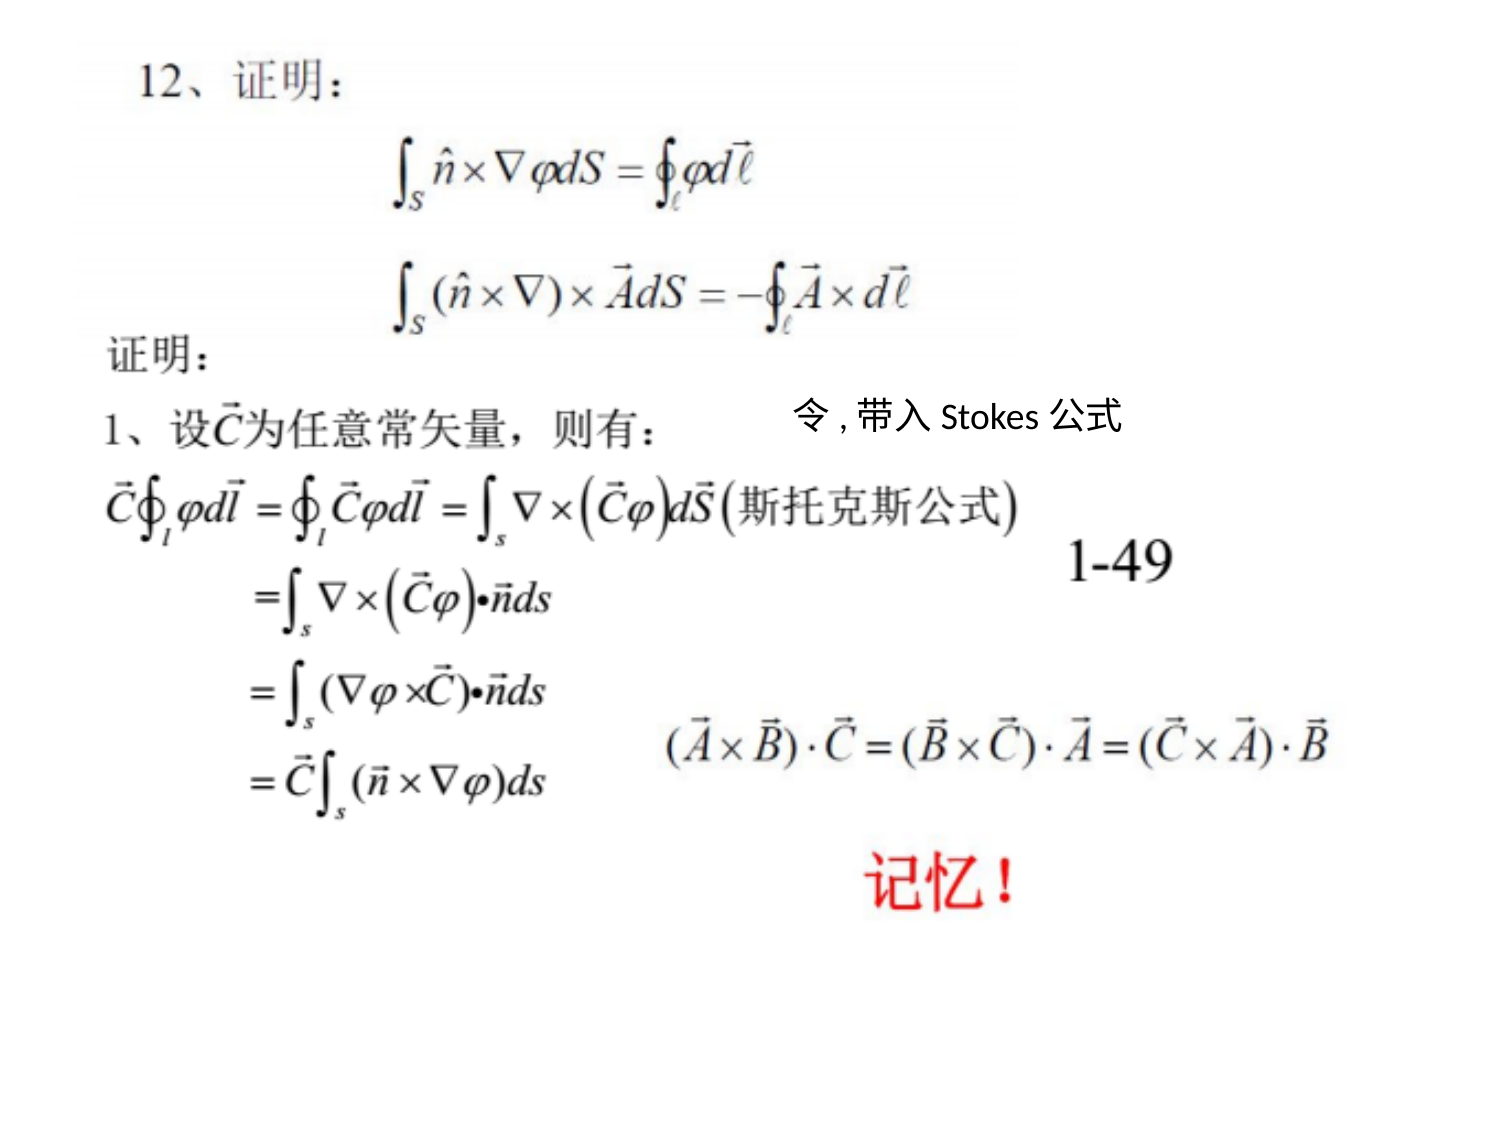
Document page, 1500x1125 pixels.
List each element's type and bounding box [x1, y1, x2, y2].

picture [0, 0, 1492, 987]
